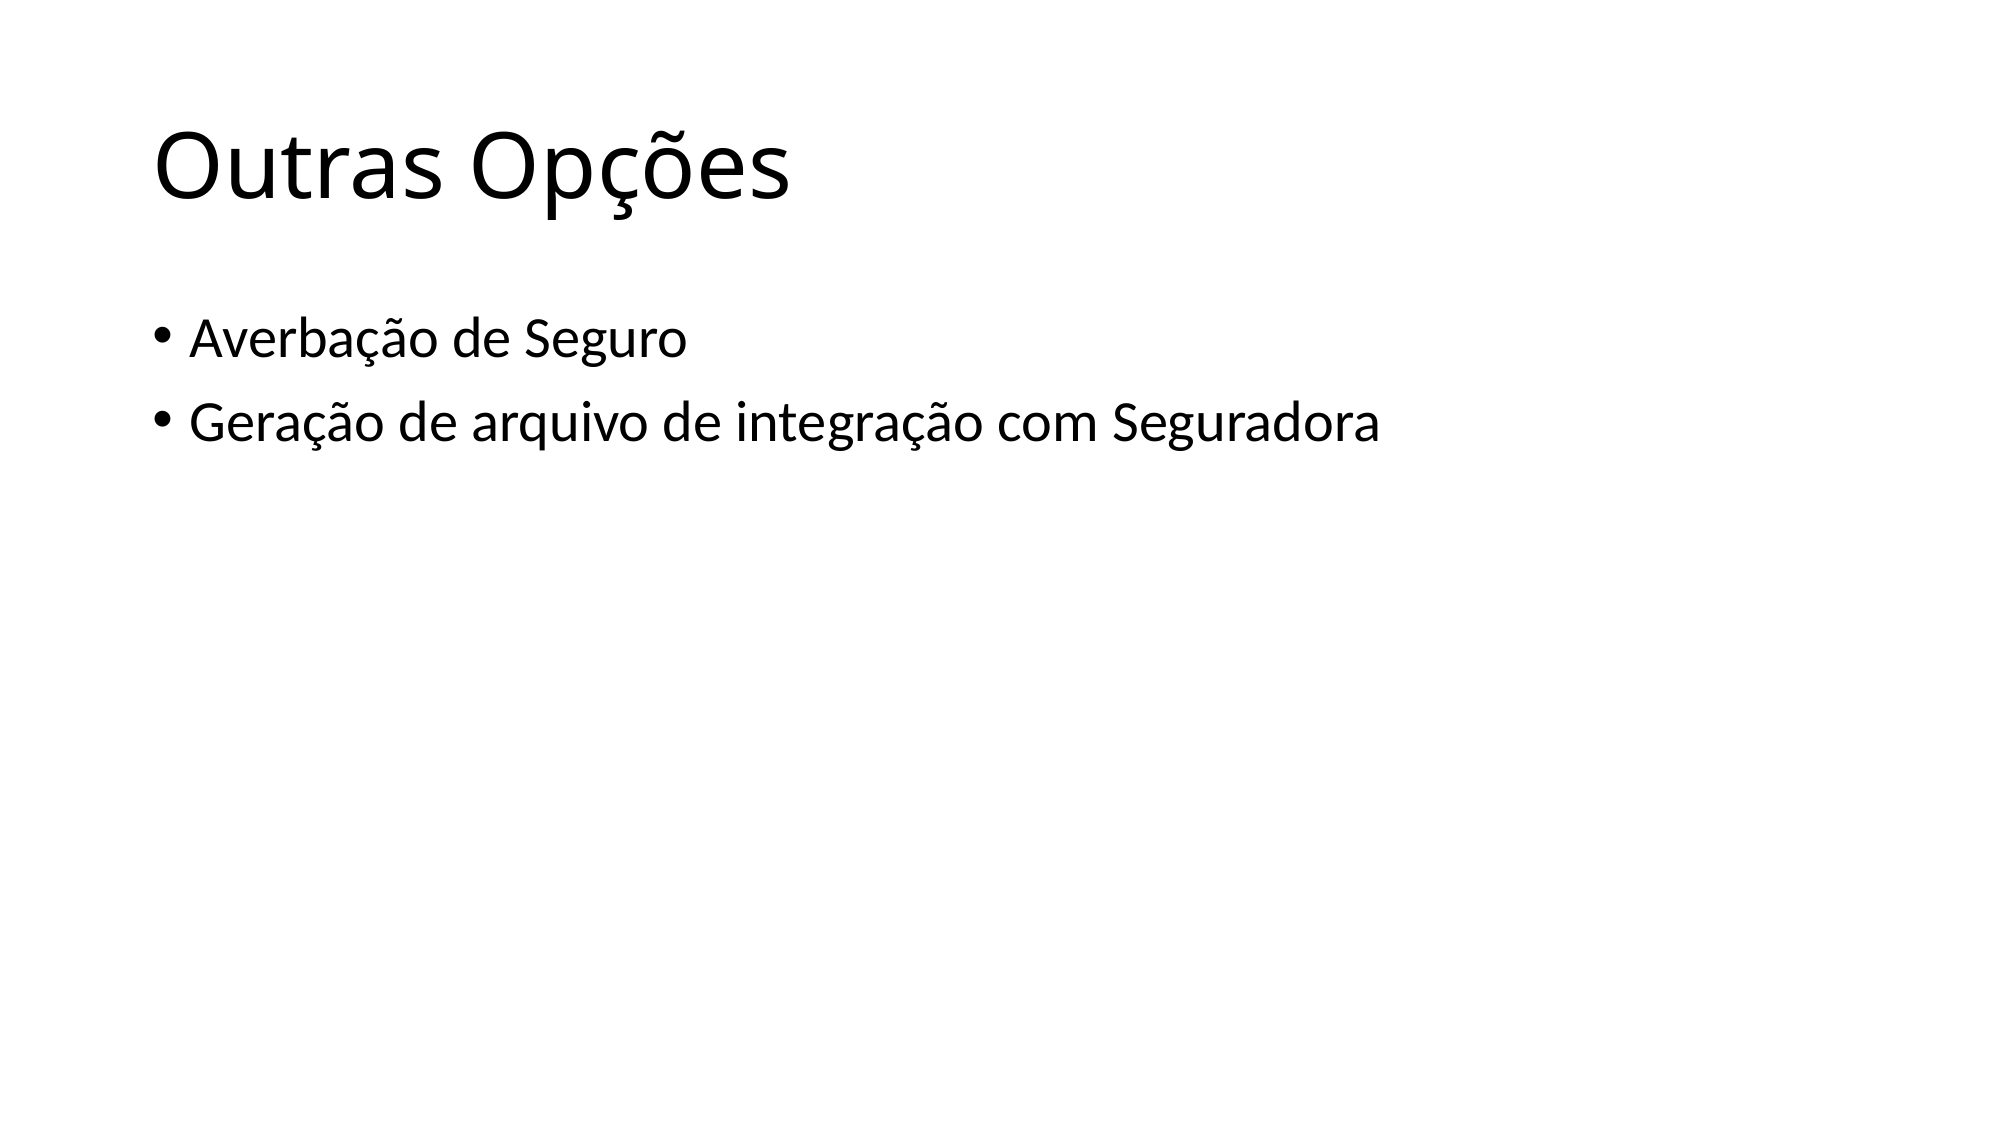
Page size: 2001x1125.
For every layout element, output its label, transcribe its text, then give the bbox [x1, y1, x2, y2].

list Averbação de Seguro Geração de arquivo de integração com Seguradora [137, 299, 1863, 1014]
title Outras Opções [137, 59, 1863, 278]
